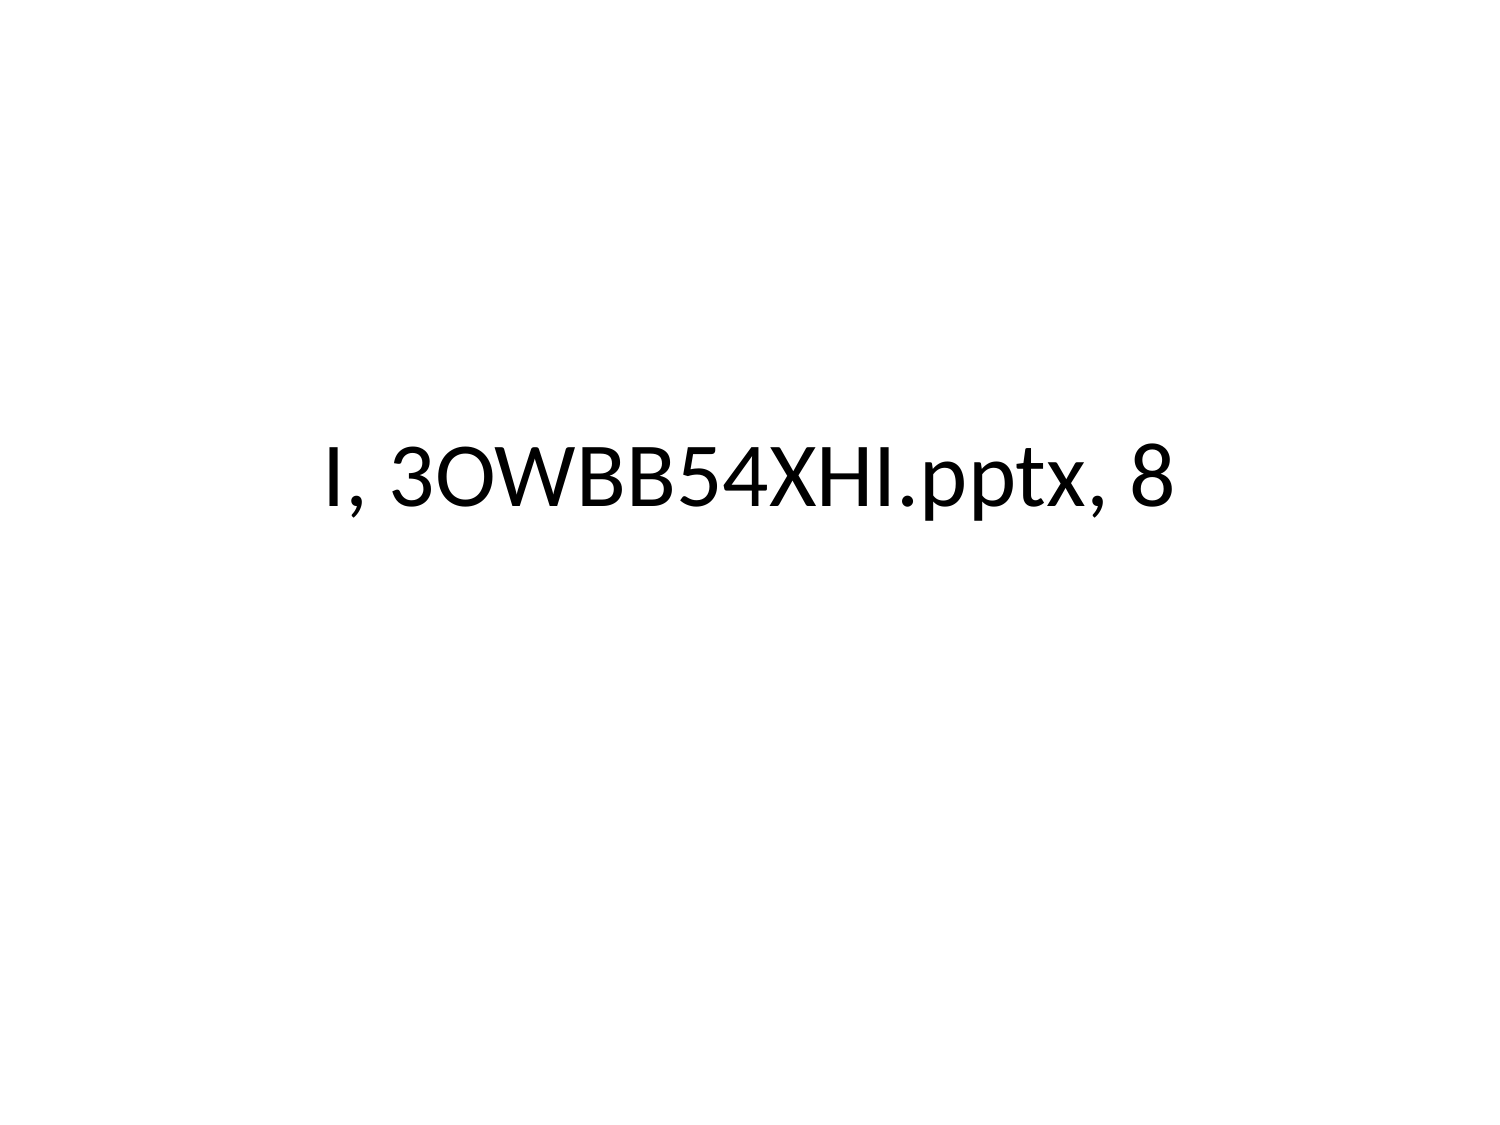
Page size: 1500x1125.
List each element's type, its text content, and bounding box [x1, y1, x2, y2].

title I, 3OWBB54XHI.pptx, 8 [112, 349, 1388, 591]
